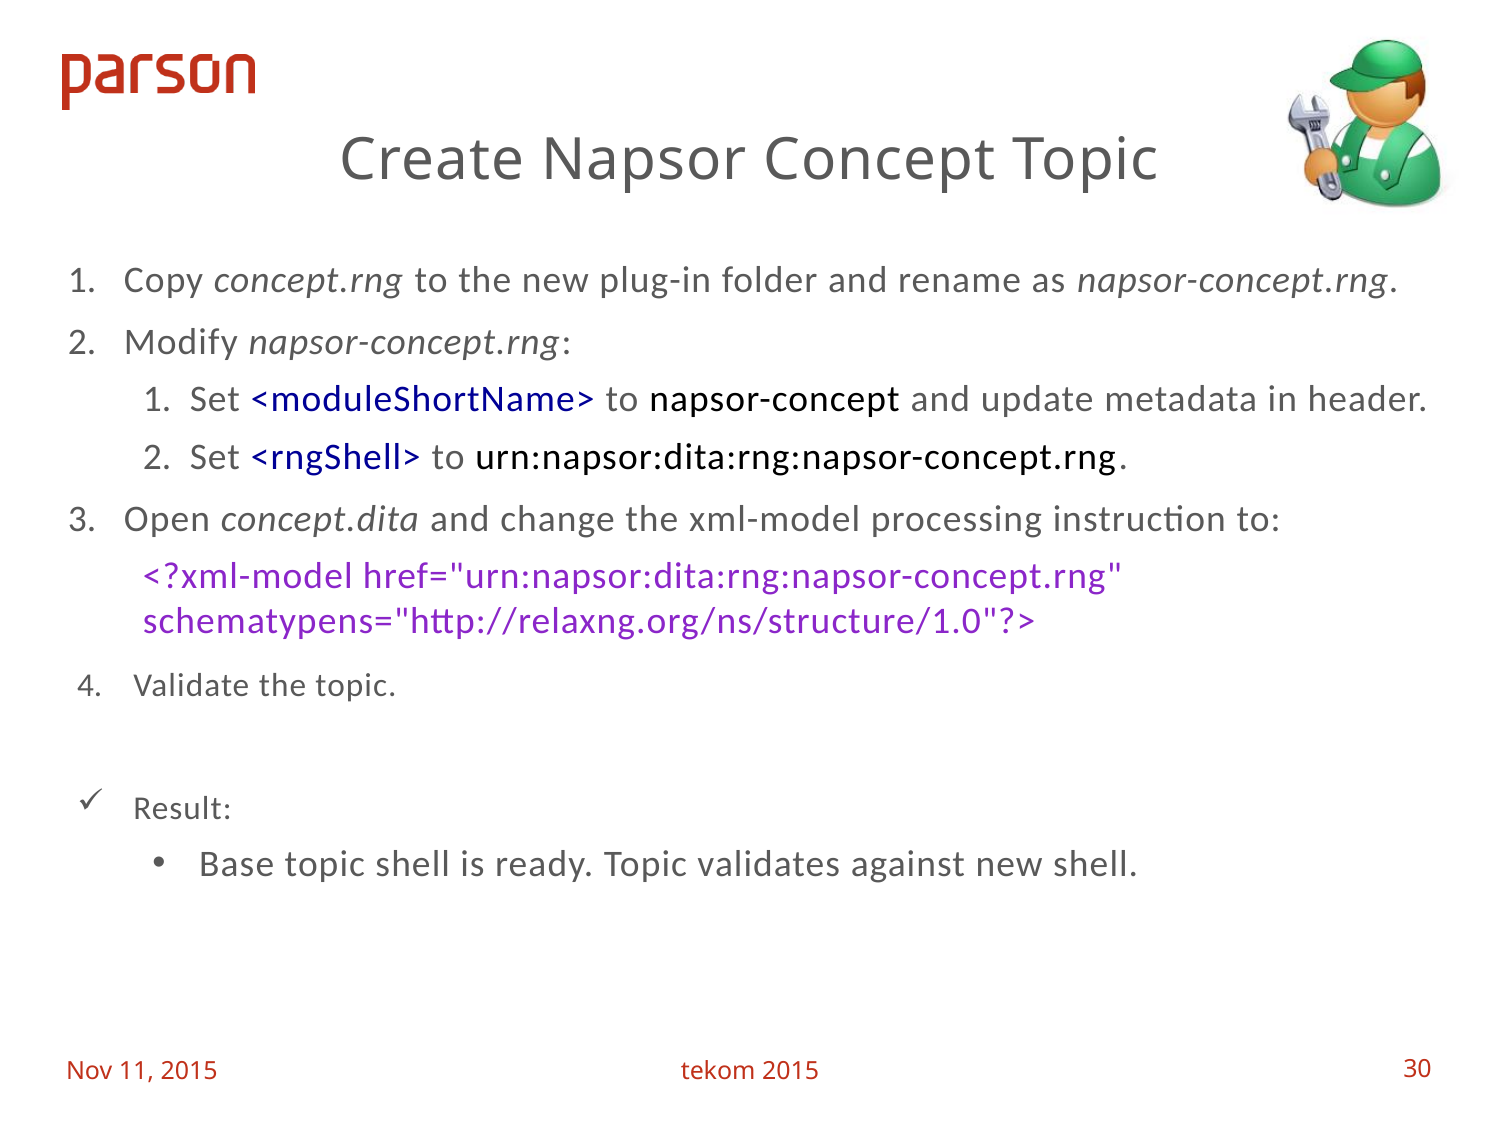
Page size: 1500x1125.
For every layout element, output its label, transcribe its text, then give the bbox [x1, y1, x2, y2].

list Copy concept.rng to the new plug-in folder and rename as napsor-concept.rng. Modify napsor-concept.rng: Set <moduleShortName> to napsor-concept and update metadata in header. Set <rngShell> to urn:napsor:dita:rng:napsor-concept.rng. Open concept.dita and change the xml-model processing instruction to: <?xml-model href="urn:napsor:dita:rng:napsor-concept.rng" schematypens="http://relaxng.org/ns/structure/1.0"?> Validate the topic. Result: Base topic shell is ready. Topic validates against new shell. [53, 243, 1447, 1012]
picture [62, 54, 255, 110]
picture [1269, 19, 1482, 231]
title Create Napsor Concept Topic [218, 113, 1282, 185]
